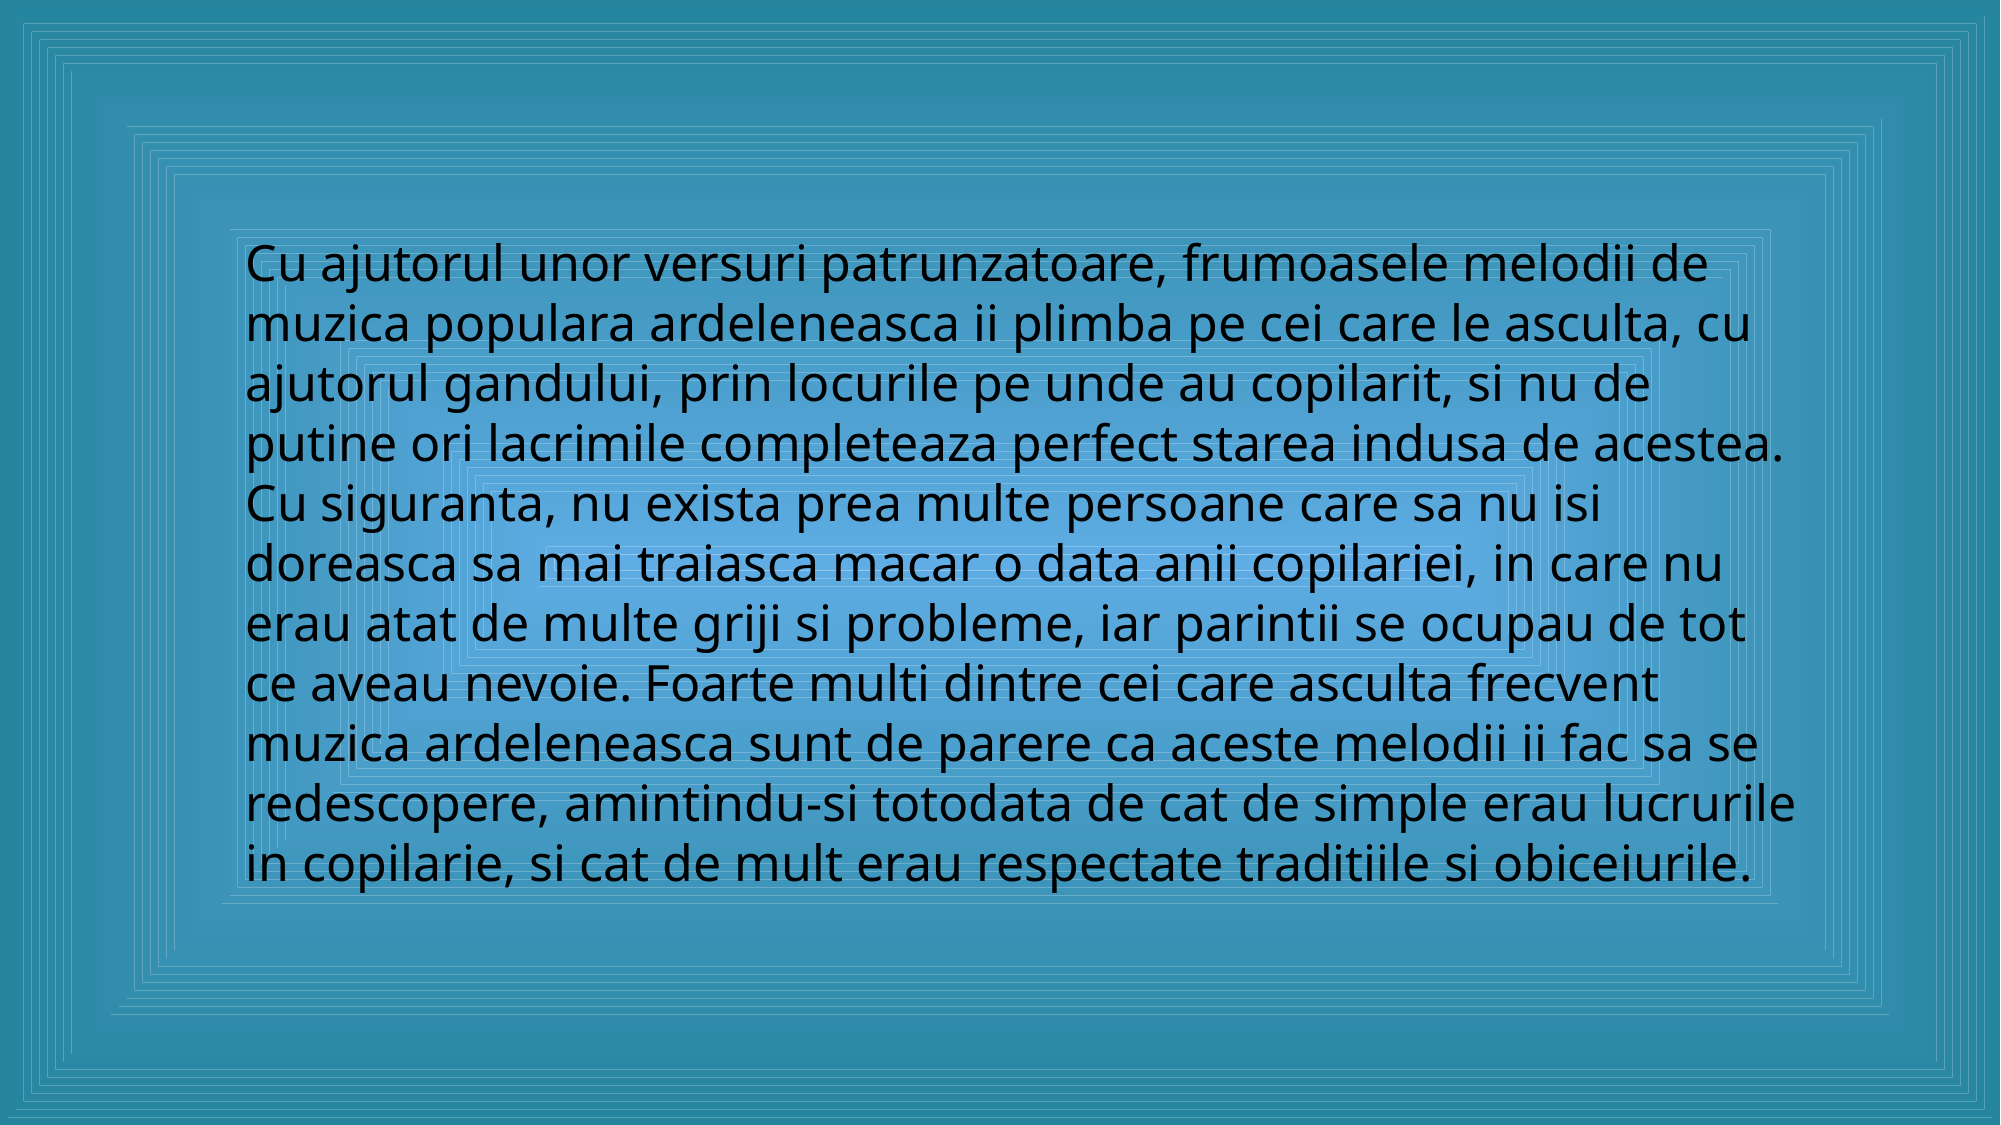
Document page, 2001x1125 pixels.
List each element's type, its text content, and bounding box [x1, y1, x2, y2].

text_box Cu ajutorul unor versuri patrunzatoare, frumoasele melodii de muzica populara ardeleneasca ii plimba pe cei care le asculta, cu ajutorul gandului, prin locurile pe unde au copilarit, si nu de putine ori lacrimile completeaza perfect starea indusa de acestea. Cu siguranta, nu exista prea multe persoane care sa nu isi doreasca sa mai traiasca macar o data anii copilariei, in care nu erau atat de multe griji si probleme, iar parintii se ocupau de tot ce aveau nevoie. Foarte multi dintre cei care asculta frecvent muzica ardeleneasca sunt de parere ca aceste melodii ii fac sa se redescopere, amintindu-si totodata de cat de simple erau lucrurile in copilarie, si cat de mult erau respectate traditiile si obiceiurile. [230, 223, 1826, 899]
